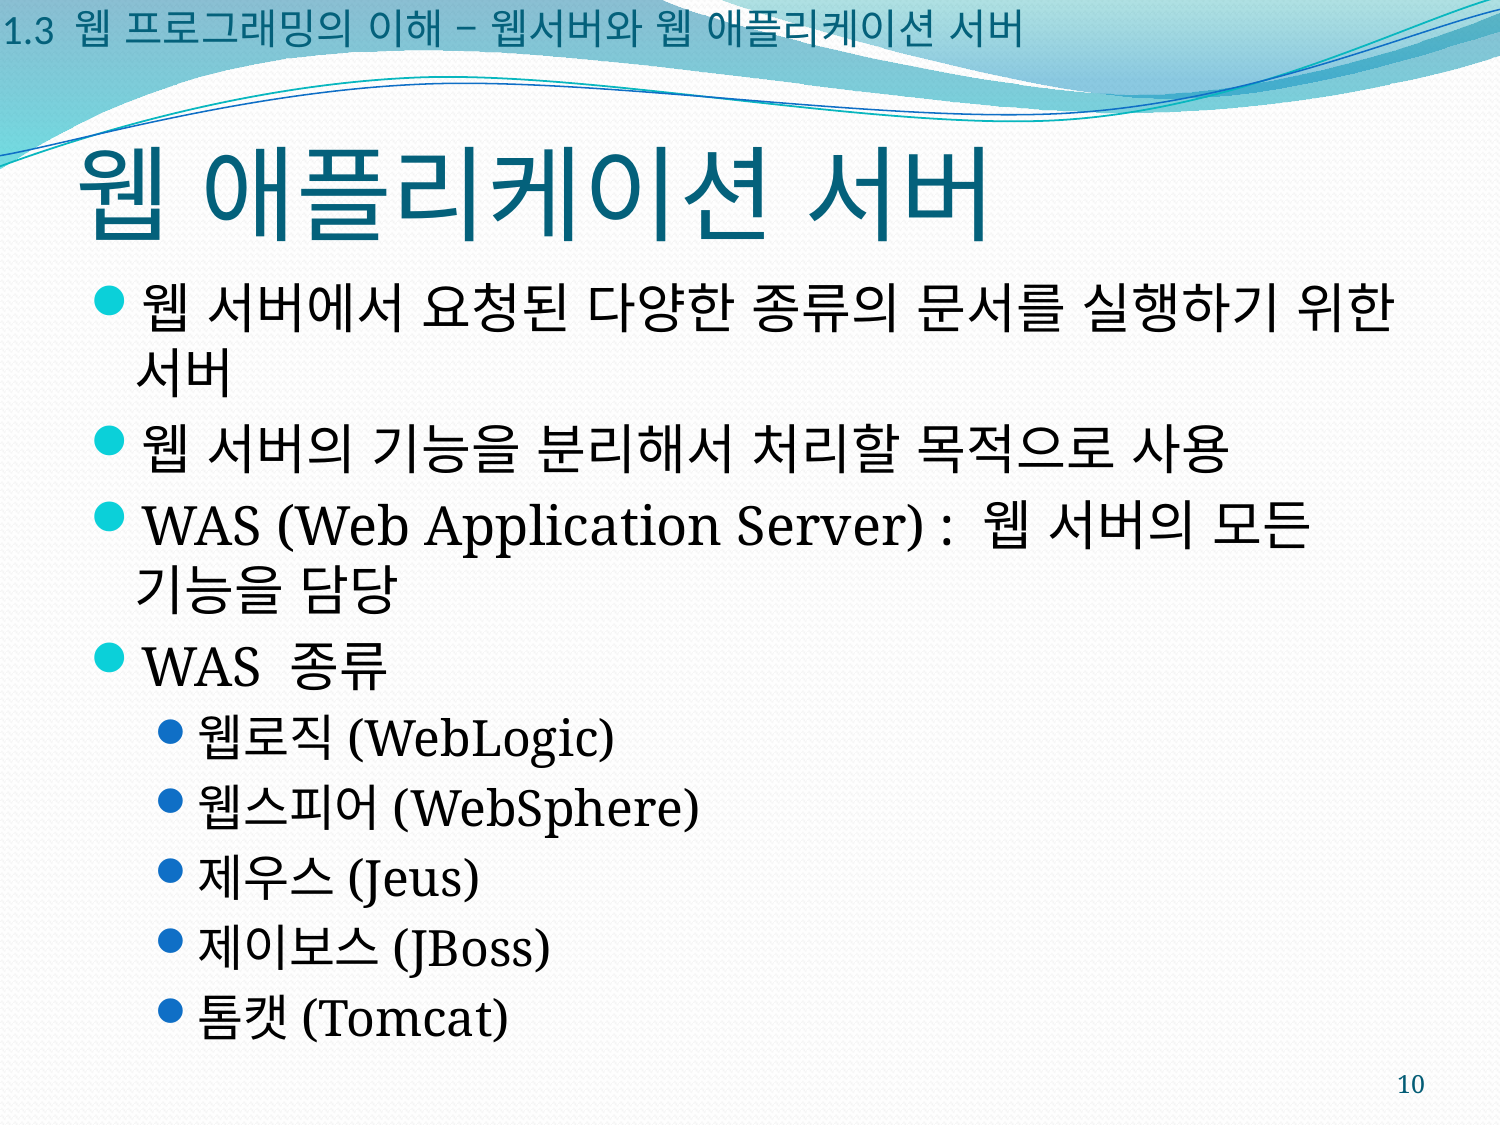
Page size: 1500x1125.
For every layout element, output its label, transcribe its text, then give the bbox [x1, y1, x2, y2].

text_box 1.3 웹 프로그래밍의 이해 – 웹서버와 웹 애플리케이션 서버 [1, 0, 1365, 54]
list 웹 서버에서 요청된 다양한 종류의 문서를 실행하기 위한 서버 웹 서버의 기능을 분리해서 처리할 목적으로 사용 WAS (Web Application Server) : 웹 서버의 모든 기능을 담당 WAS 종류 웹로직(WebLogic) 웹스피어(WebSphere) 제우스(Jeus) 제이보스(JBoss) 톰캣(Tomcat) [75, 267, 1425, 988]
title 웹 애플리케이션 서버 [75, 66, 1425, 254]
slide_number 10 [1299, 1042, 1425, 1103]
